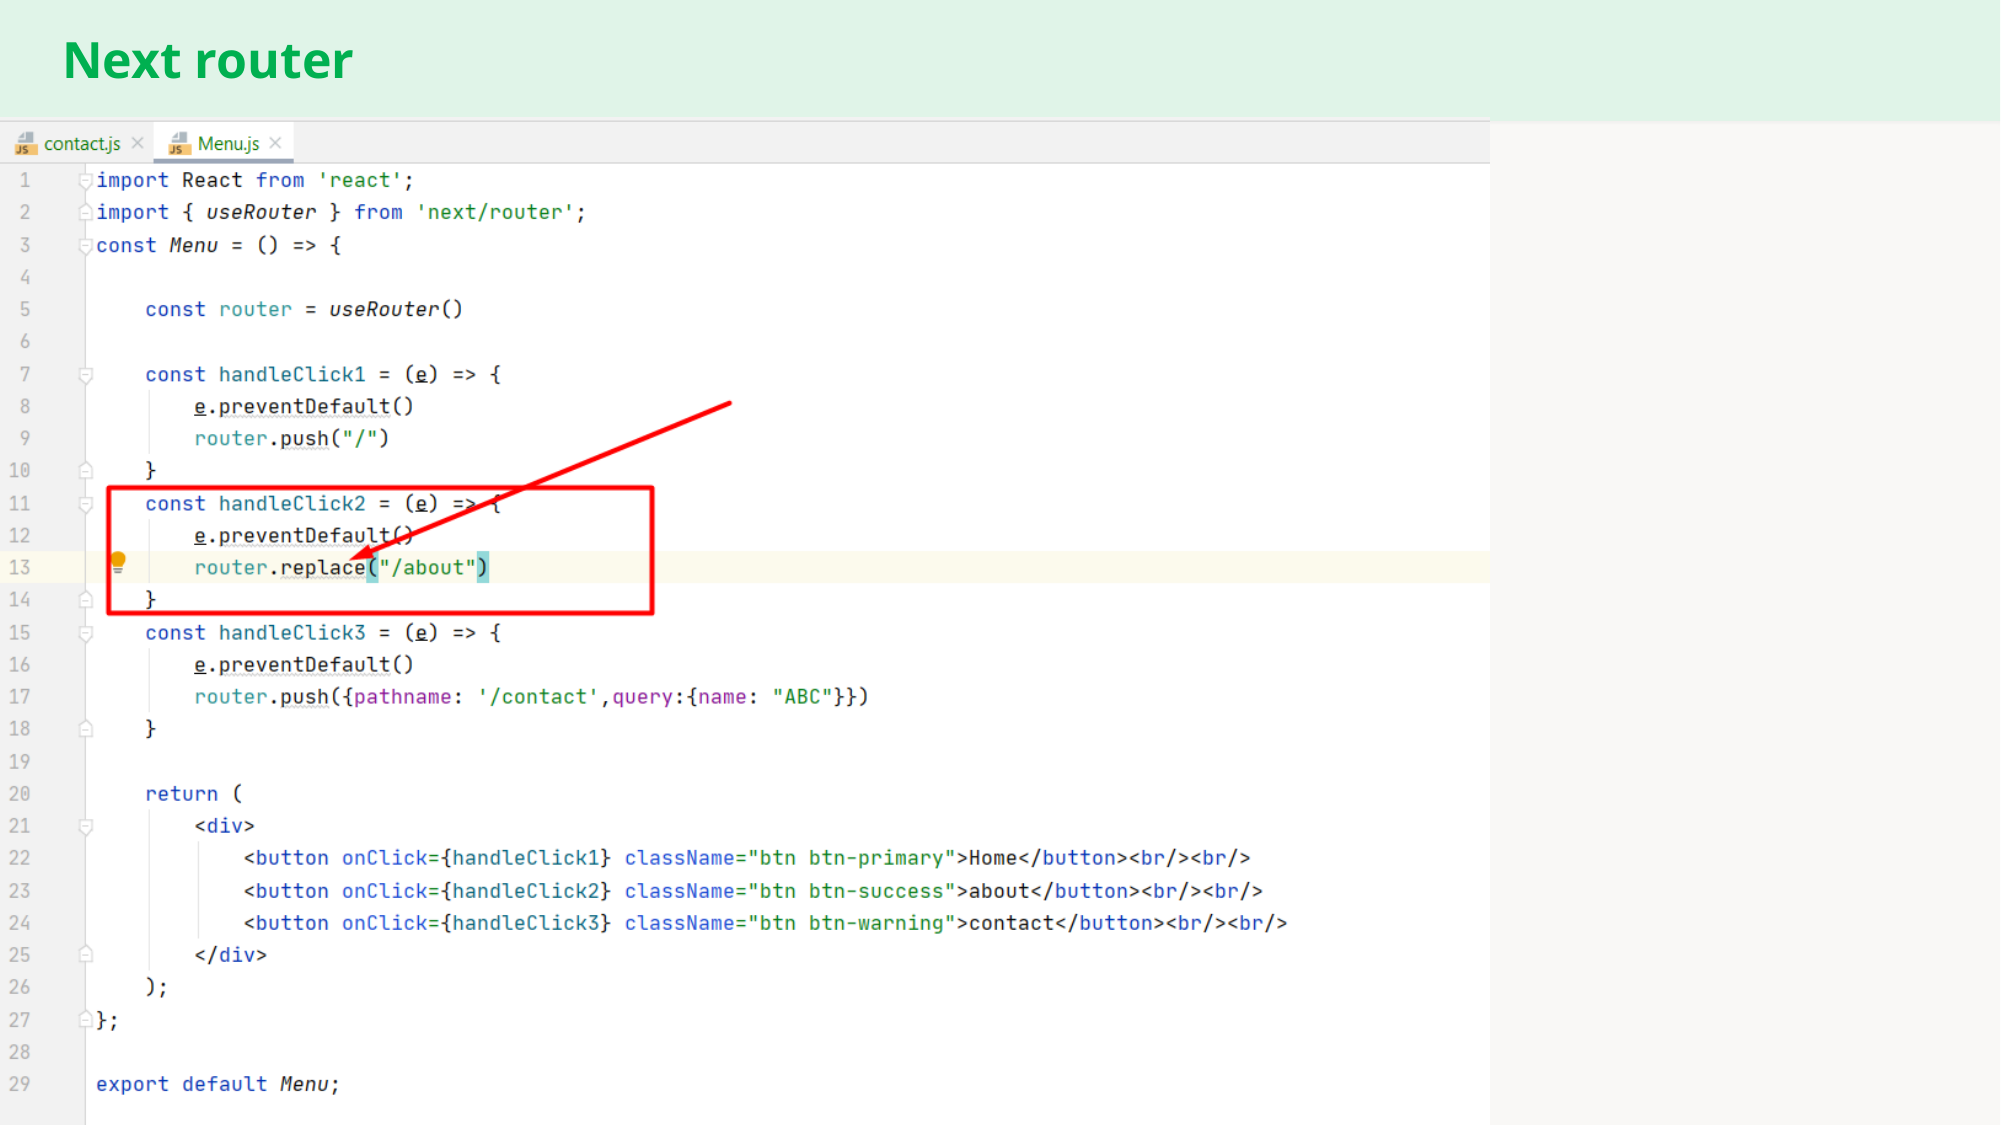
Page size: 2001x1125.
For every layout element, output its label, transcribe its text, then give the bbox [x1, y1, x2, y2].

picture [0, 0, 2001, 1125]
text_box Next router [34, 20, 829, 96]
